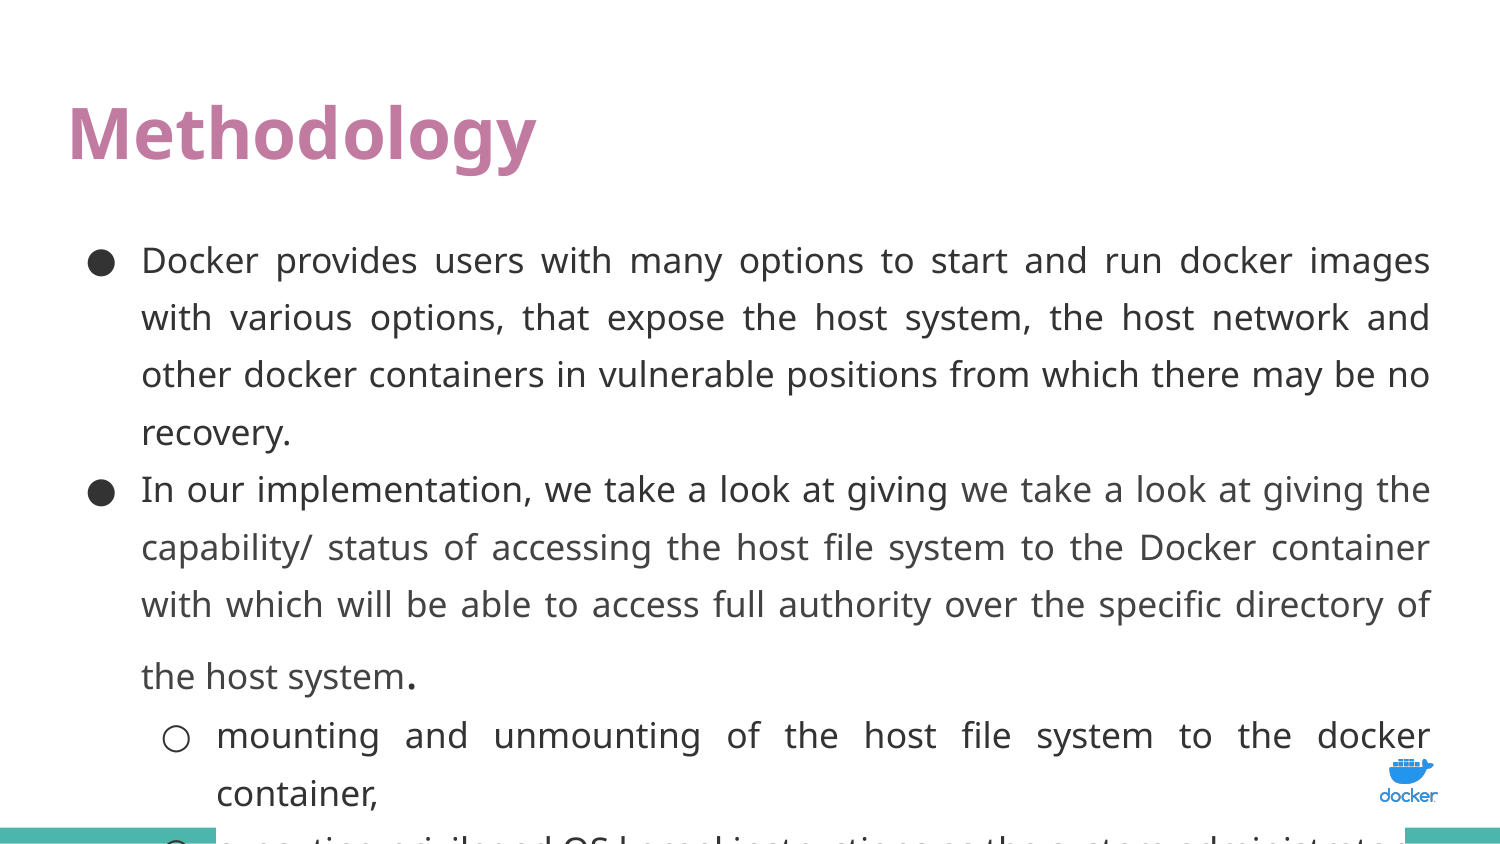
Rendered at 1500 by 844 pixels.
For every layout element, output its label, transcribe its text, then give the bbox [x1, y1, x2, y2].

title Methodology [51, 72, 1449, 189]
list Docker provides users with many options to start and run docker images with various options, that expose the host system, the host network and other docker containers in vulnerable positions from which there may be no recovery. In our implementation, we take a look at giving we take a look at giving the capability/ status of accessing the host file system to the Docker container with which will be able to access full authority over the specific directory of the host system. mounting and unmounting of the host file system to the docker container, executing privileged OS kernel instructions as the system administrator changing the IP address and network mask of the host machine [51, 207, 1449, 814]
